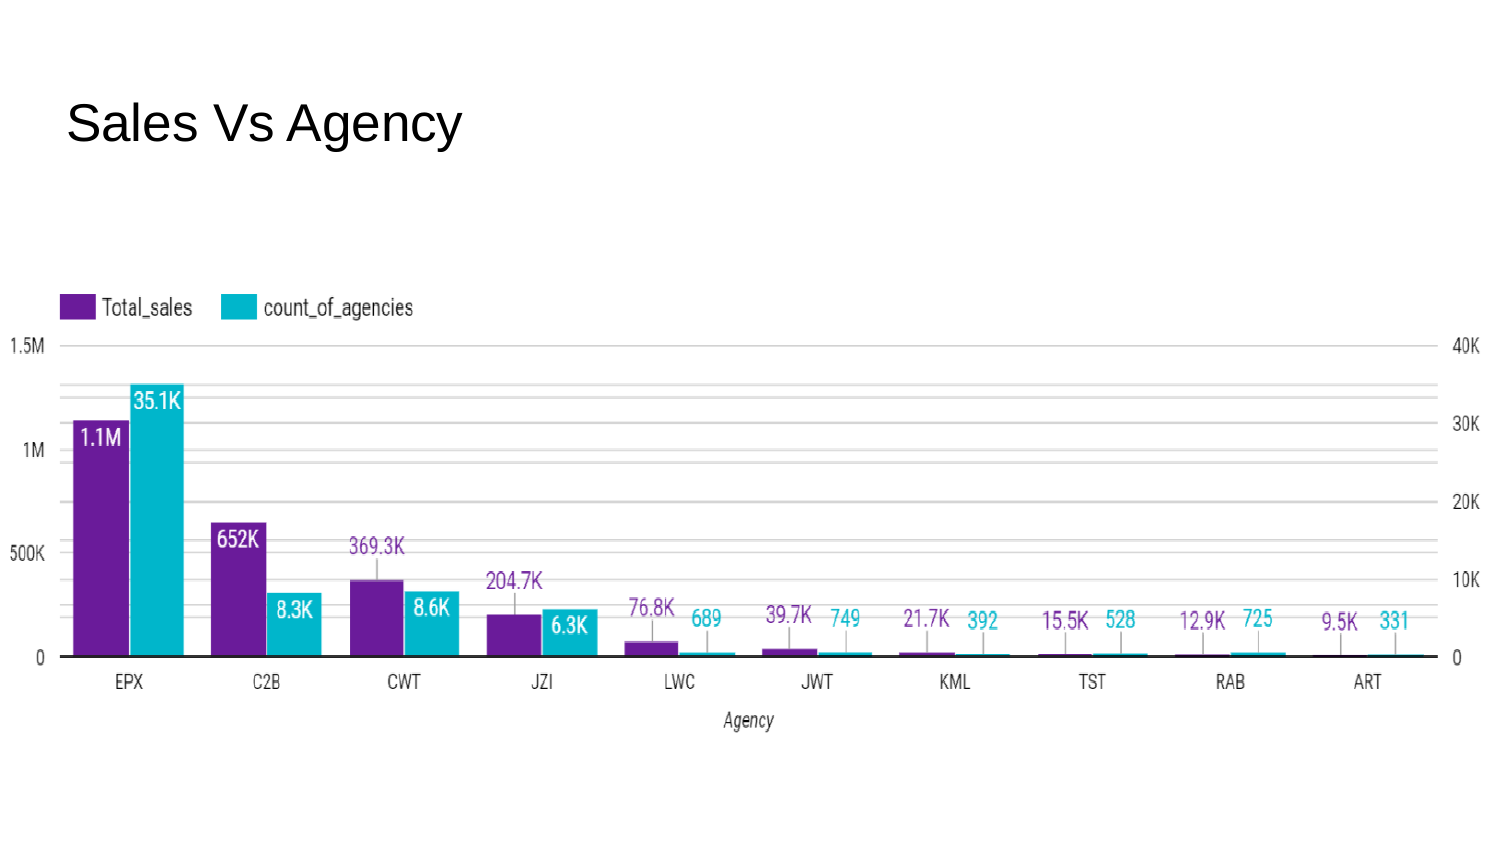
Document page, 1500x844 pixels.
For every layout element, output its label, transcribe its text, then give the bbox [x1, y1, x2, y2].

picture [0, 247, 1500, 735]
title Sales Vs Agency [51, 72, 1449, 167]
